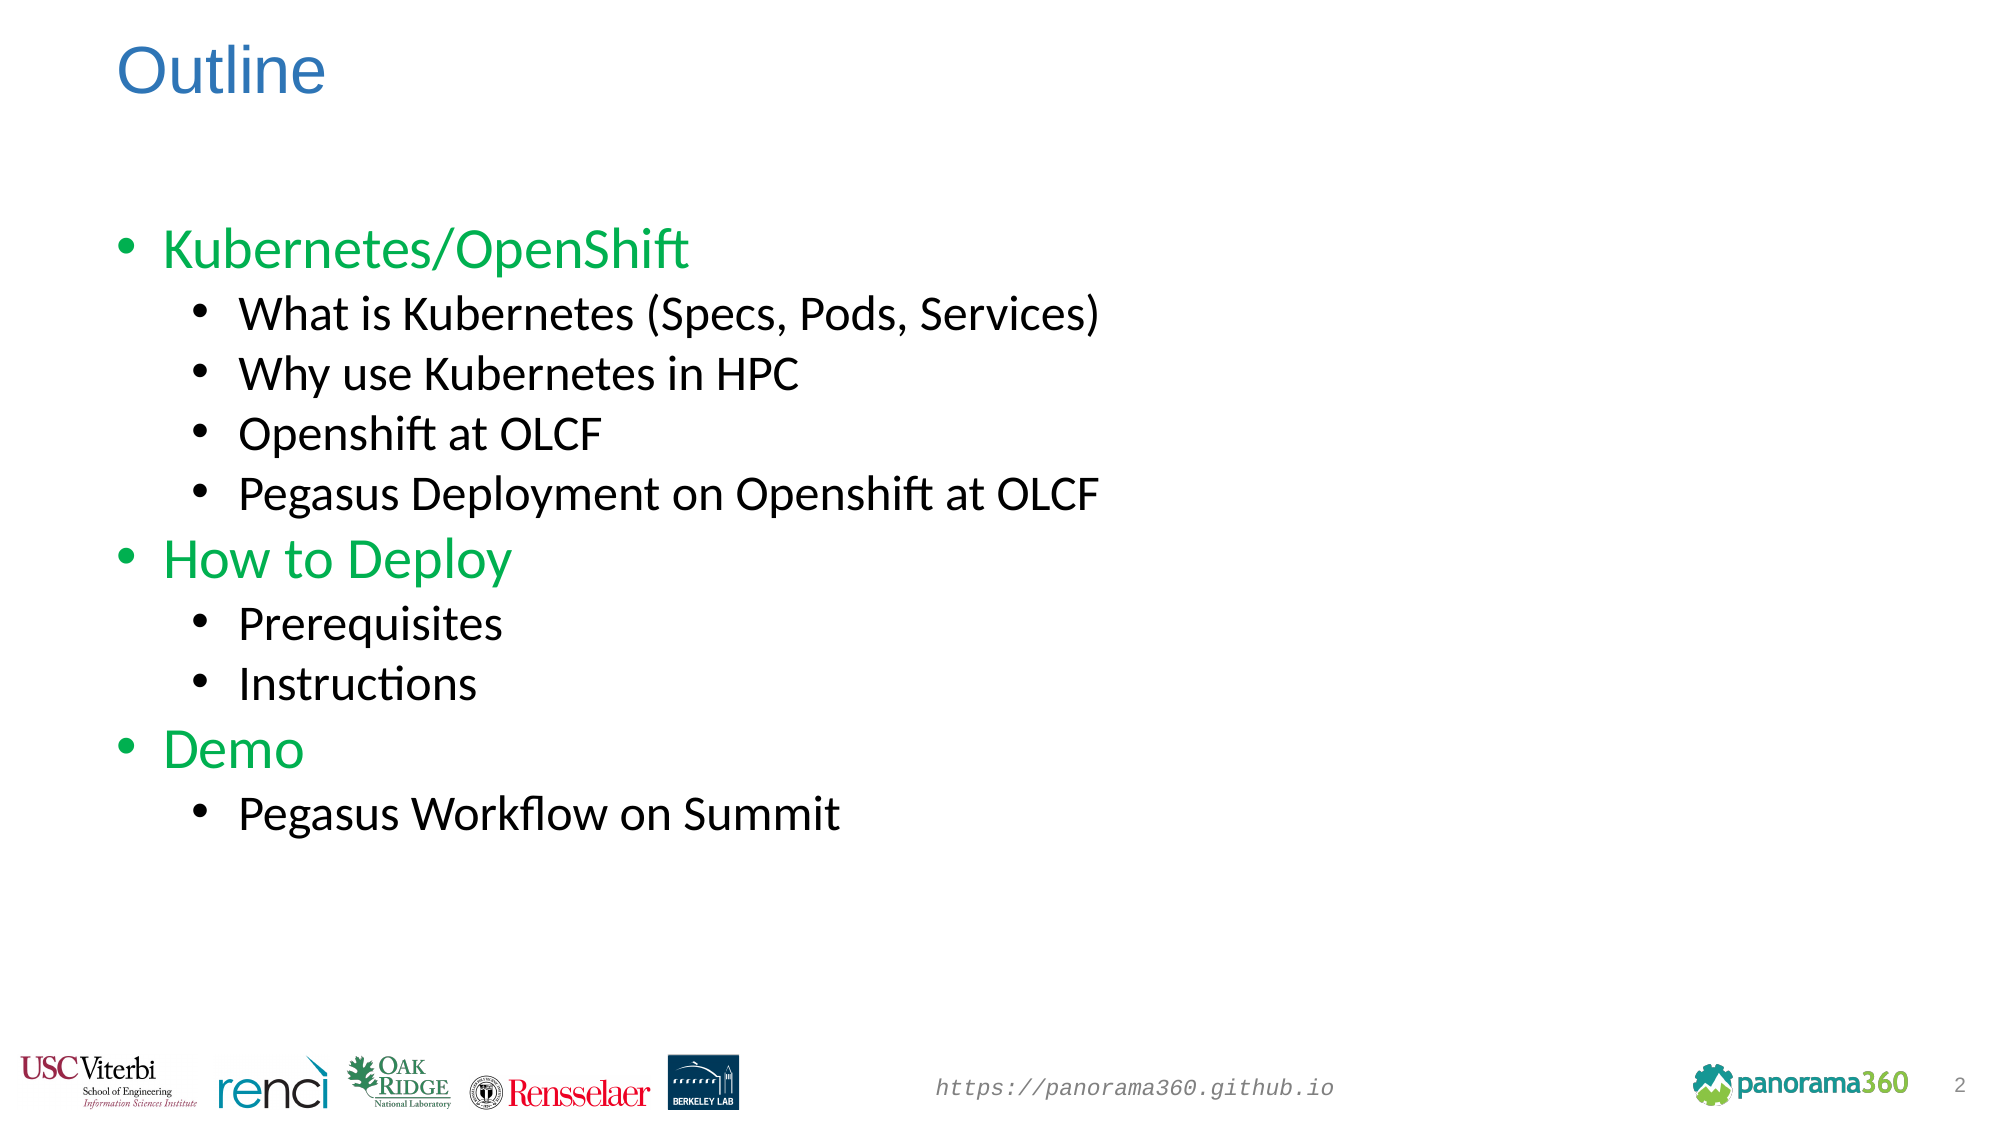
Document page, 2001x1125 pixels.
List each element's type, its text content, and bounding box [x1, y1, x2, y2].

picture [469, 1075, 651, 1110]
slide_number 2 [1530, 1053, 1981, 1114]
picture [17, 1054, 198, 1110]
picture [345, 1054, 453, 1110]
title Outline [101, 1, 1978, 142]
text_box Kubernetes/OpenShift What is Kubernetes (Specs, Pods, Services) Why use Kubernetes in HPC Openshift at OLCF Pegasus Deployment on Openshift at OLCF How to Deploy Prerequisites Instructions Demo Pegasus Workflow on Summit [101, 203, 1207, 908]
